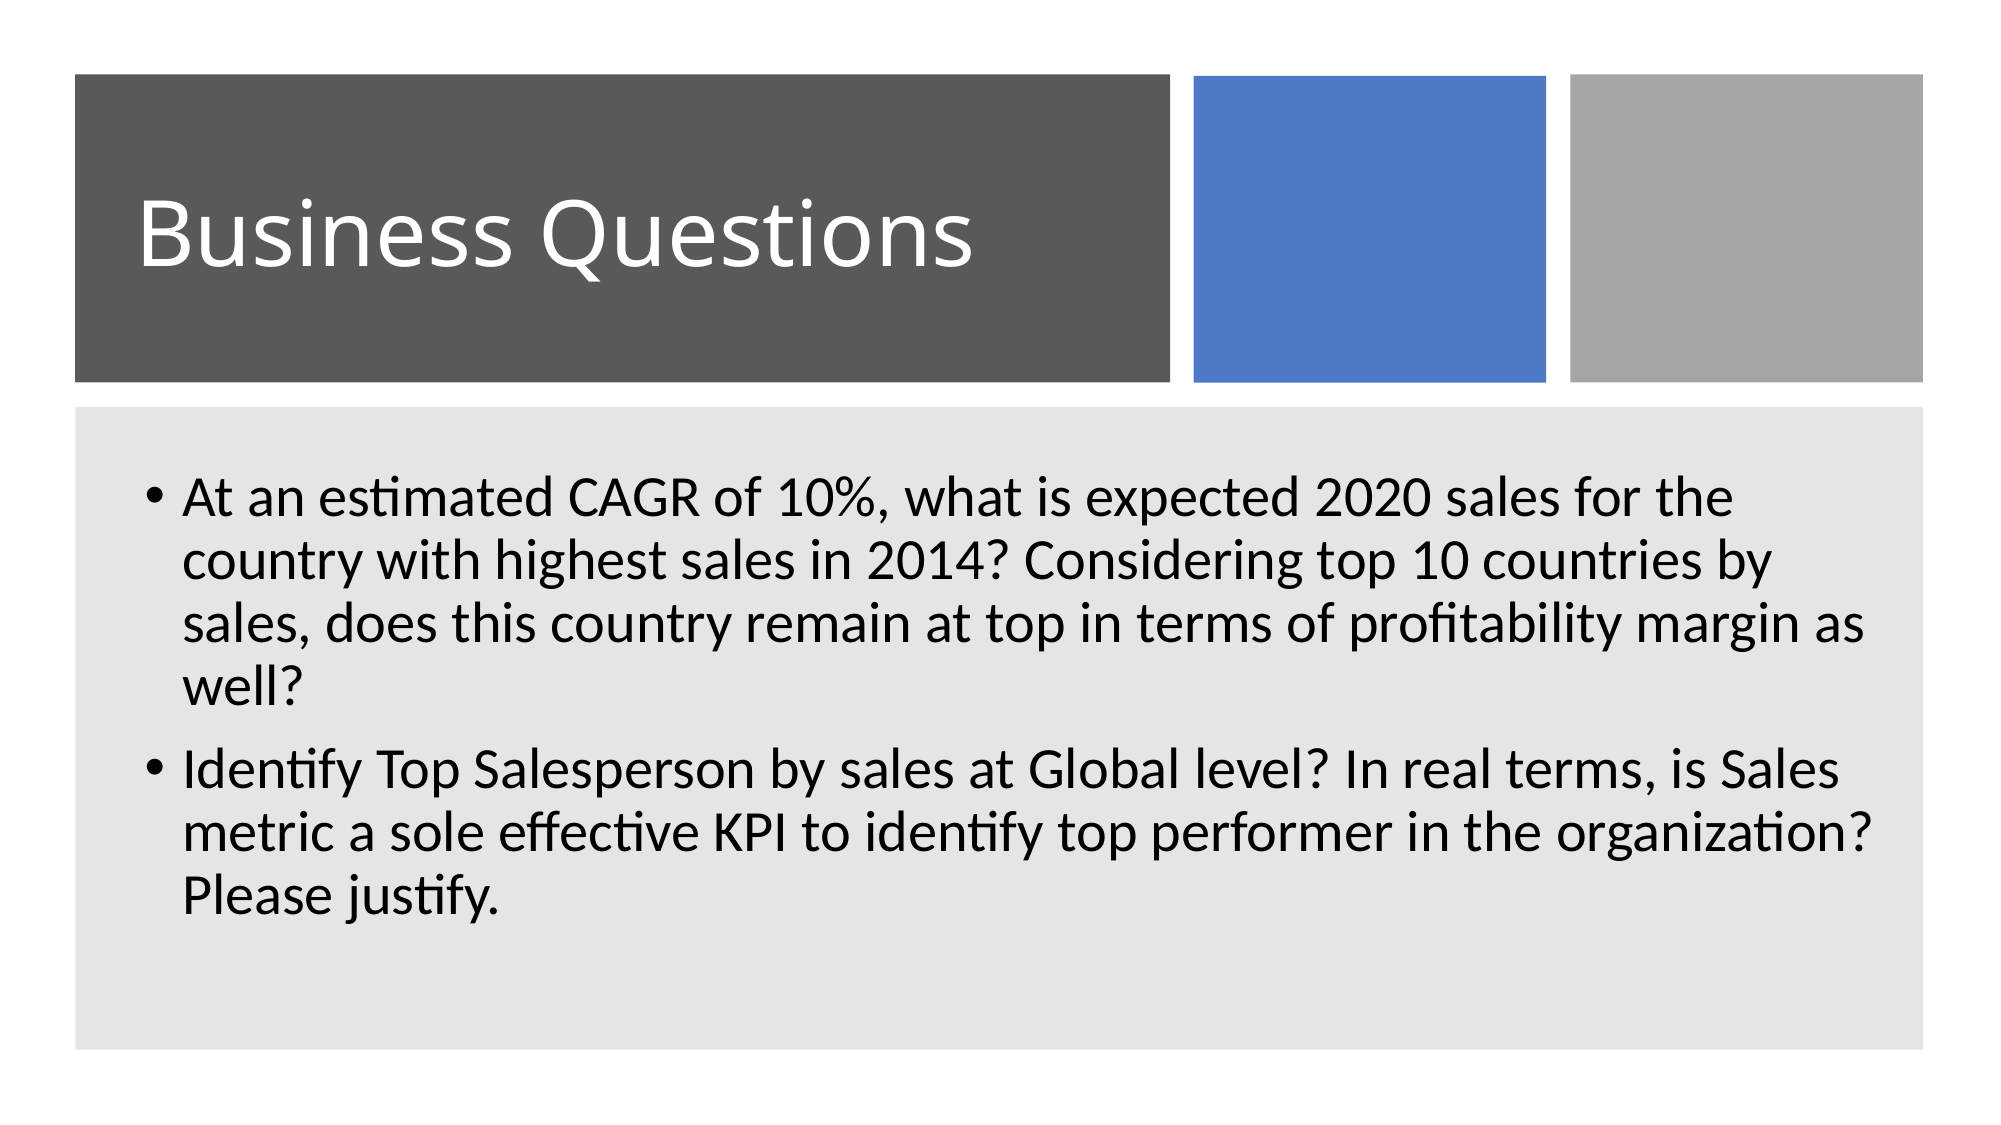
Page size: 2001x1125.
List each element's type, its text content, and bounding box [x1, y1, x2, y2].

title Business Questions [120, 120, 1119, 354]
text_box [1193, 75, 1547, 384]
text_box [1569, 73, 1924, 383]
text_box [74, 406, 1924, 1051]
list At an estimated CAGR of 10%, what is expected 2020 sales for the country with highest sales in 2014? Considering top 10 countries by sales, does this country remain at top in terms of profitability margin as well? Identify Top Salesperson by sales at Global level? In real terms, is Sales metric a sole effective KPI to identify top performer in the organization? Please justify. [129, 459, 1900, 998]
text_box [74, 73, 1171, 383]
